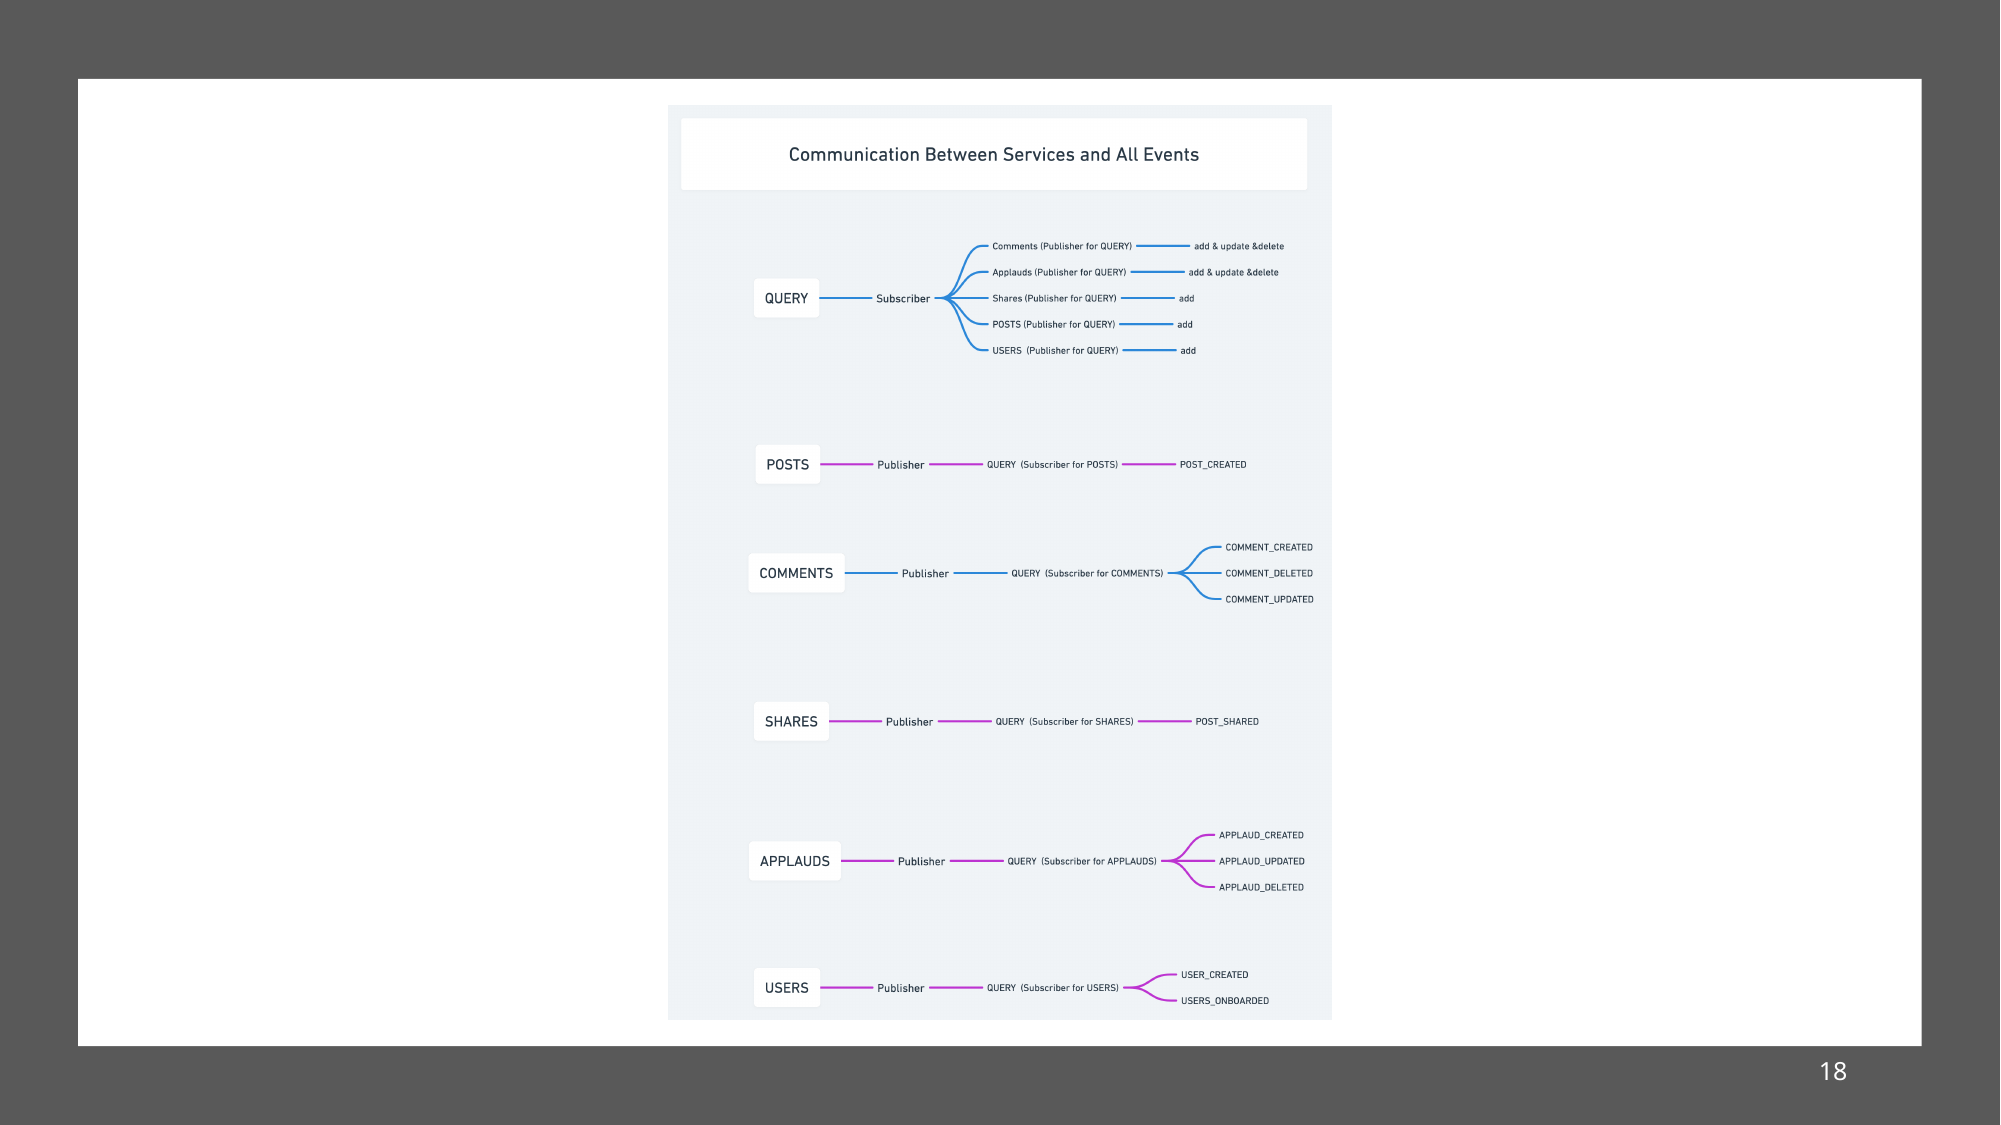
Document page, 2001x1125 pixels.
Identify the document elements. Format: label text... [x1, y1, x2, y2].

slide_number 18 [1412, 1042, 1863, 1103]
text_box [0, 0, 2000, 1125]
text_box [77, 78, 1923, 1047]
picture [668, 105, 1332, 1020]
